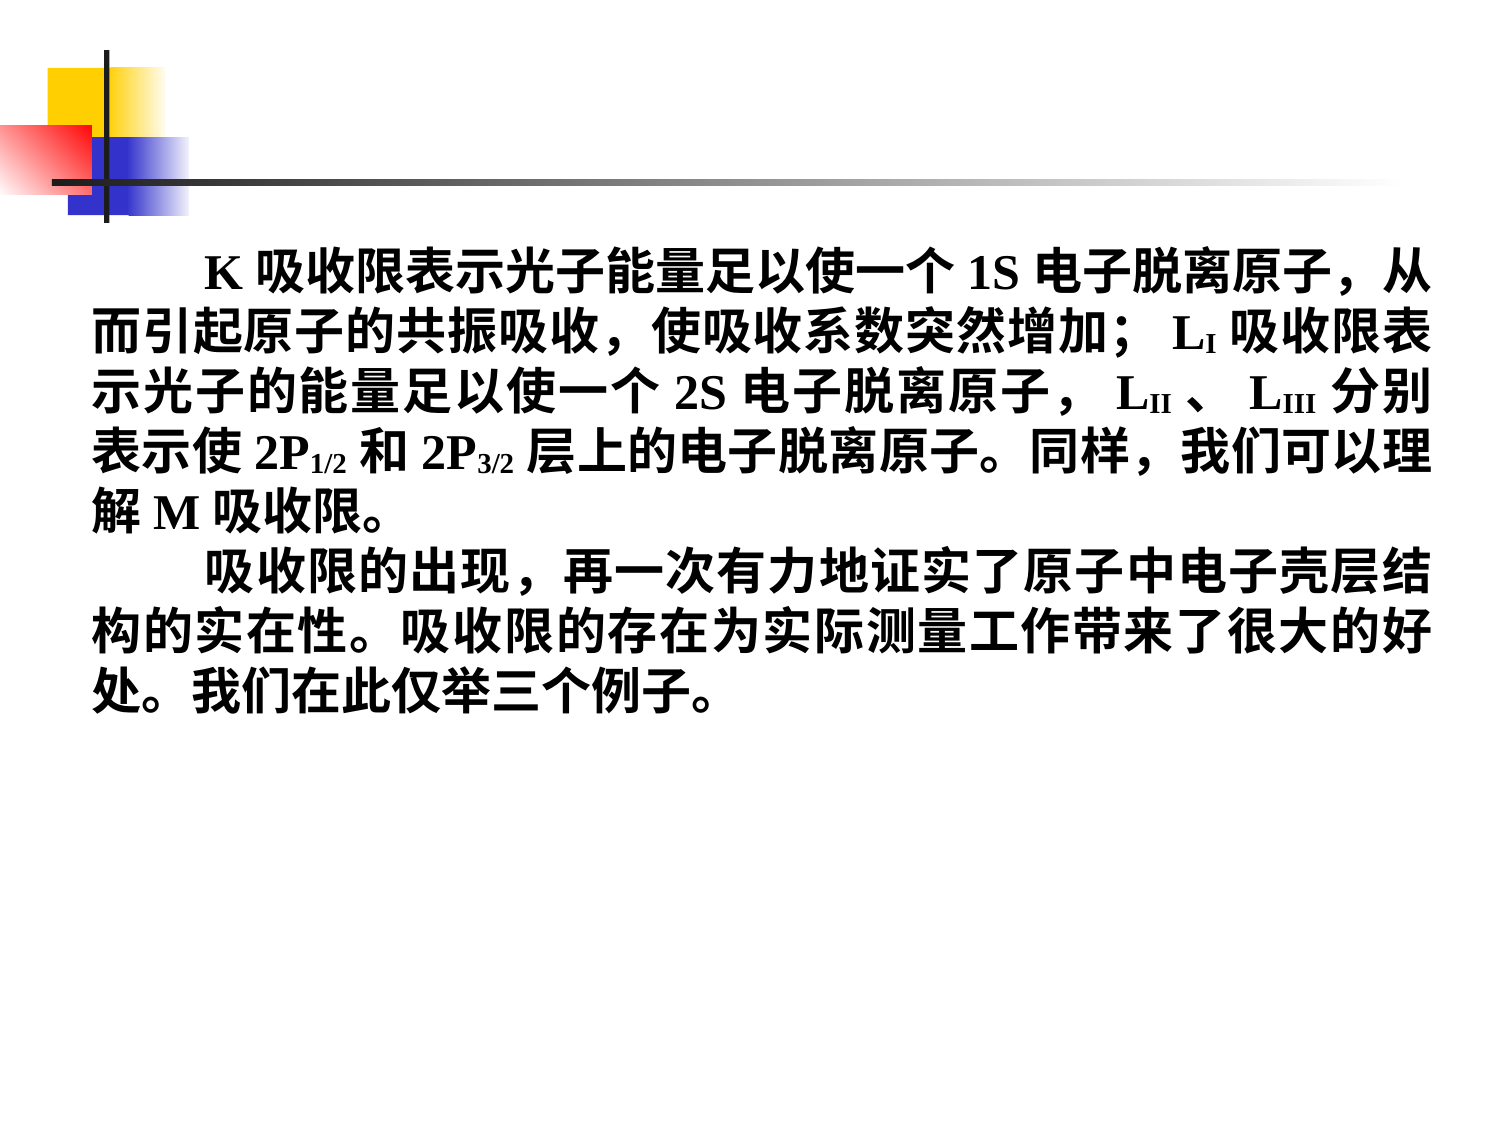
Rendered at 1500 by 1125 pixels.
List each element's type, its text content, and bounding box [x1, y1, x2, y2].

text_box K吸收限表示光子能量足以使一个1S电子脱离原子，从而引起原子的共振吸收，使吸收系数突然增加；LI吸收限表示光子的能量足以使一个2S电子脱离原子，LII、LIII分别表示使2P1/2和2P3/2层上的电子脱离原子。同样，我们可以理解M吸收限。 吸收限的出现，再一次有力地证实了原子中电子壳层结构的实在性。吸收限的存在为实际测量工作带来了很大的好处。我们在此仅举三个例子。 [76, 231, 1447, 727]
